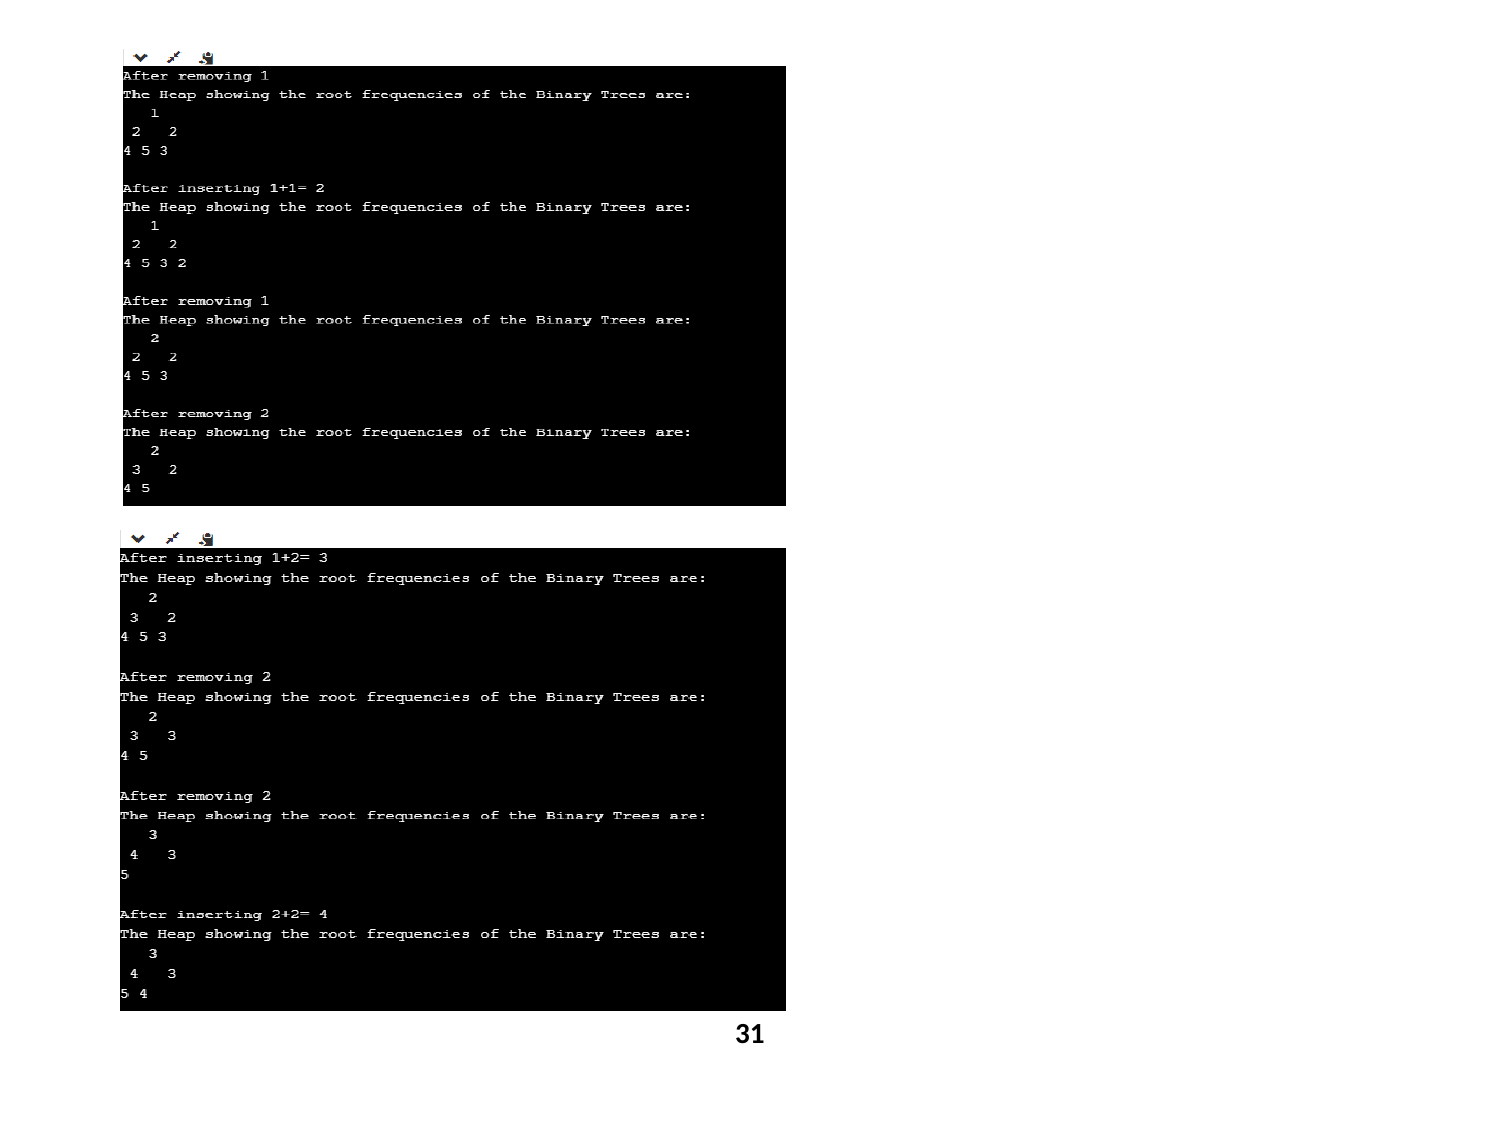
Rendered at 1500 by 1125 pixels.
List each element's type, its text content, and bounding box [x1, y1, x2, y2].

picture [119, 530, 787, 1011]
picture [123, 49, 787, 506]
list 31 [75, 24, 1425, 1088]
